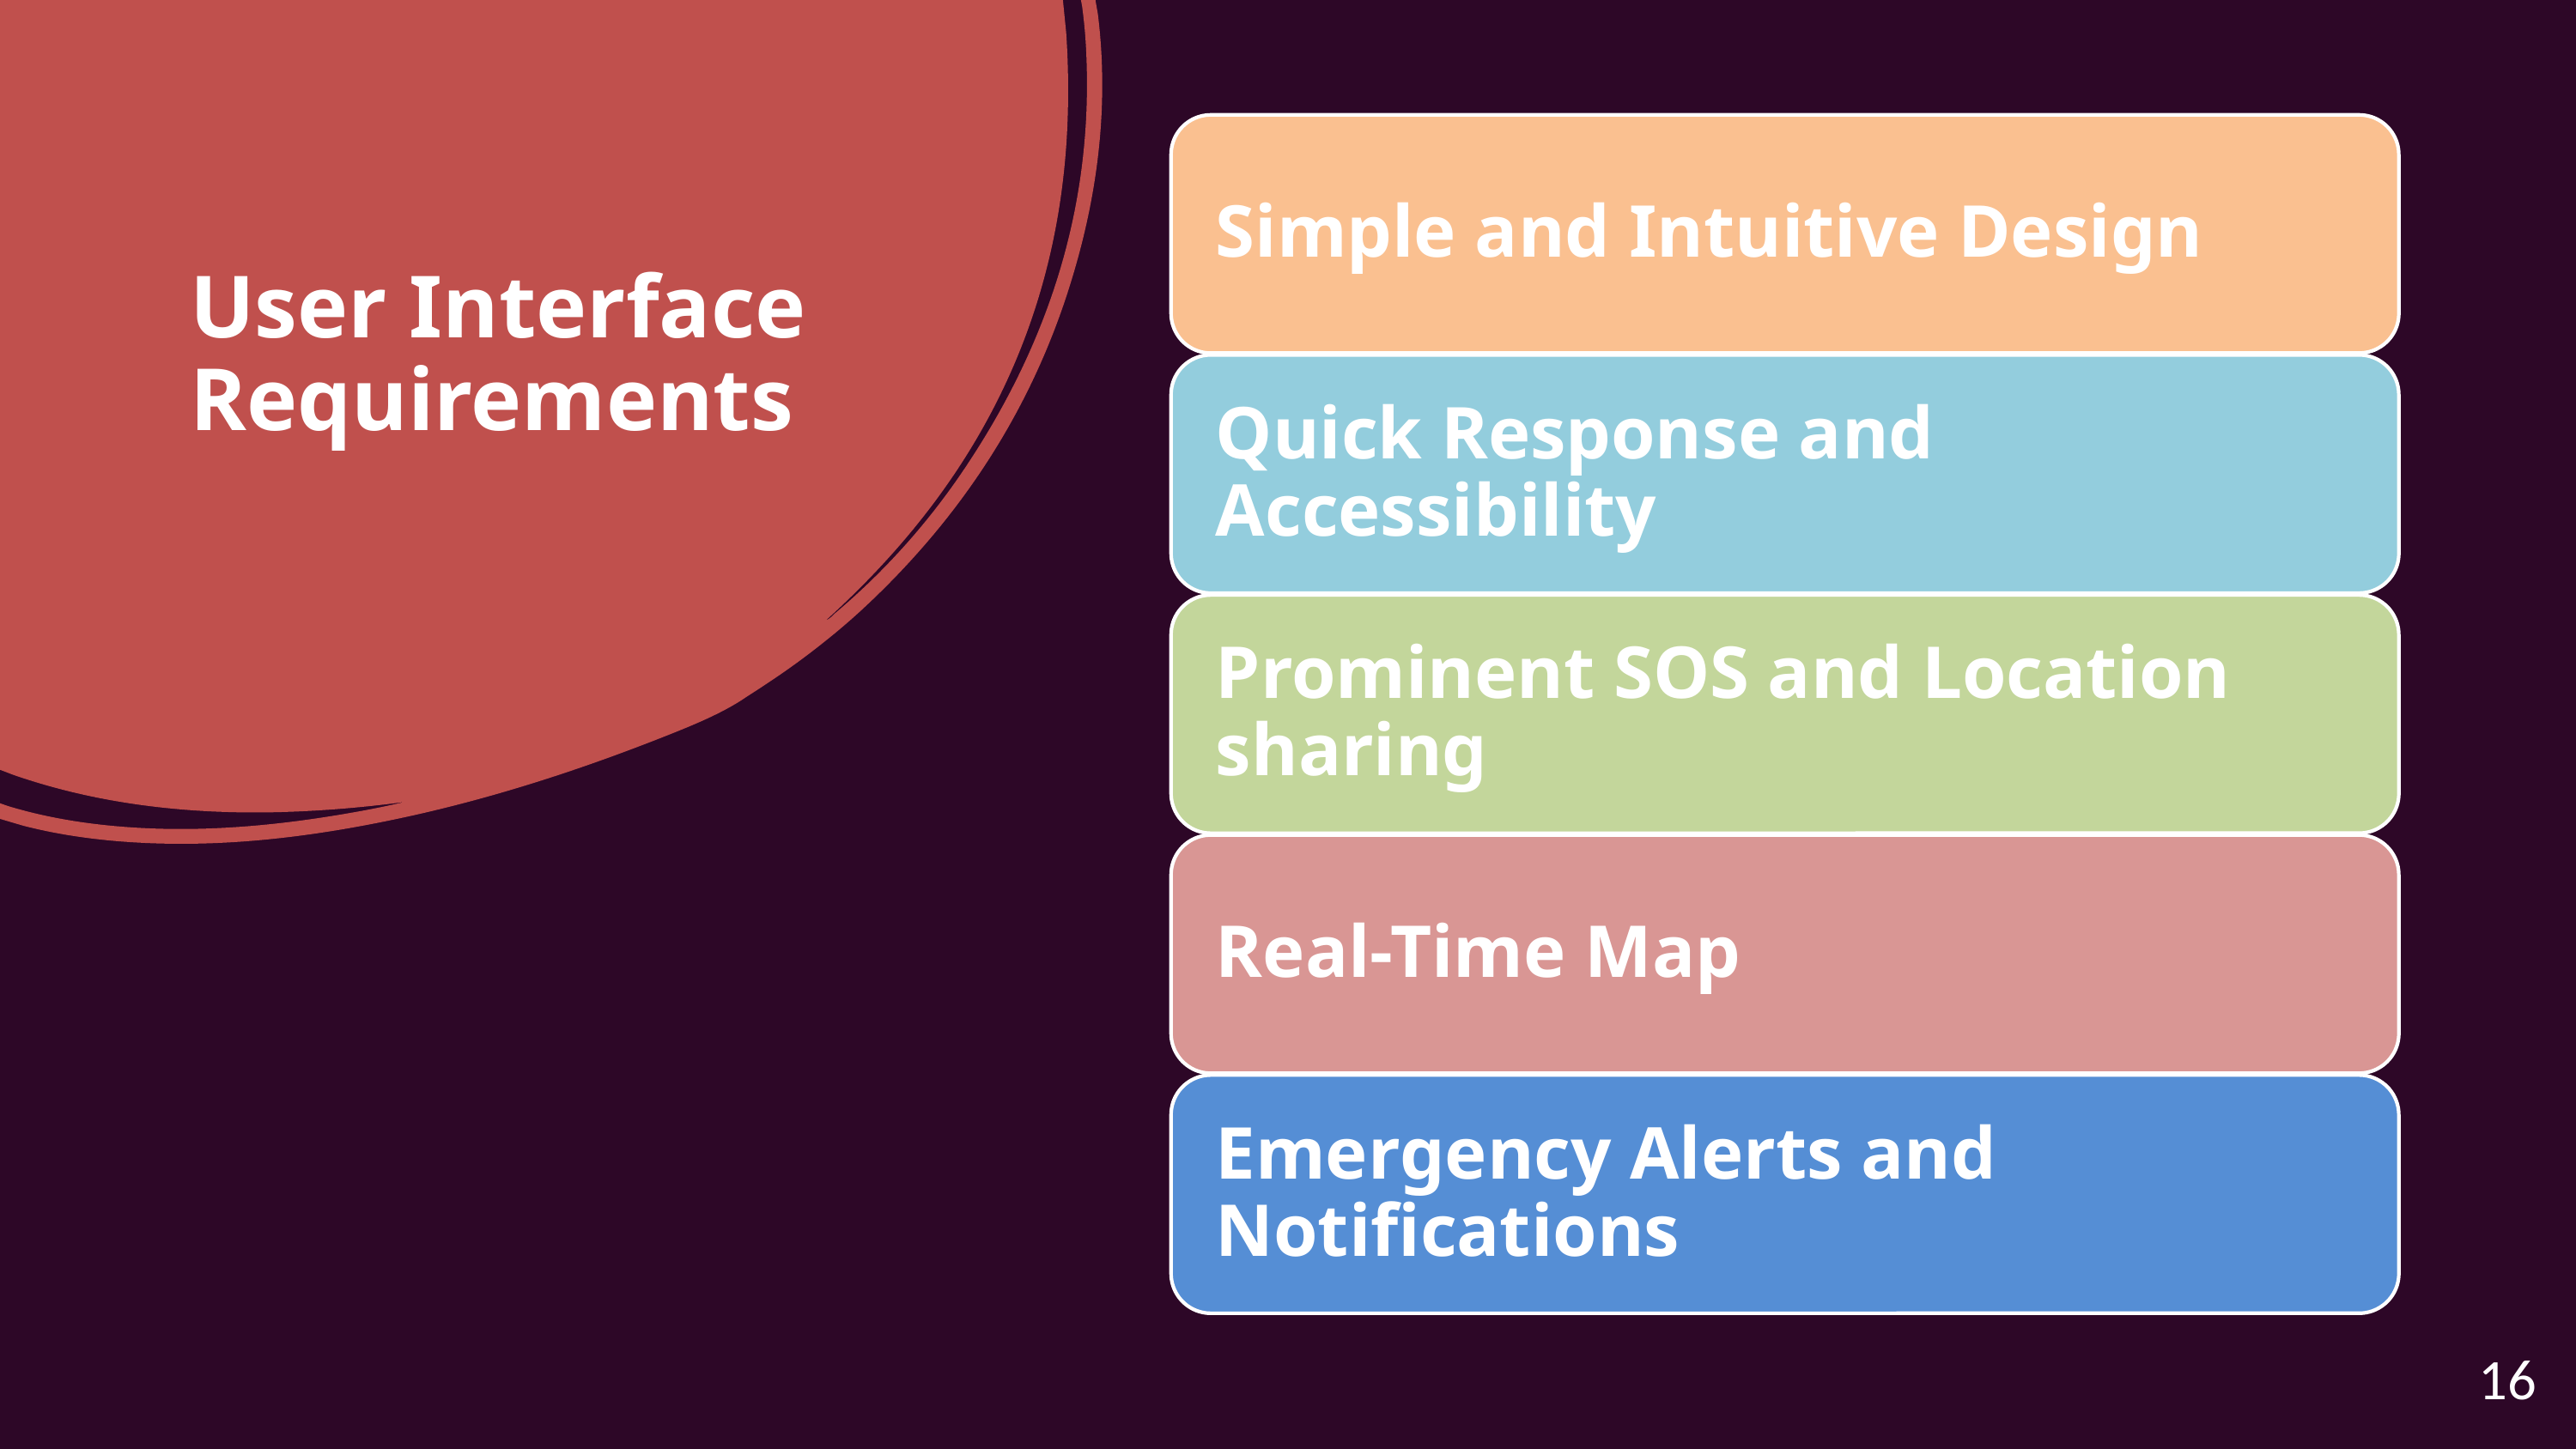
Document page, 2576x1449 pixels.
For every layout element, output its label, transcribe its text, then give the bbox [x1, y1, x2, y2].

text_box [1170, 114, 2399, 1314]
text_box User Interface Requirements [177, 142, 858, 571]
text_box [0, 0, 1104, 846]
text_box 16 [2465, 1336, 2576, 1417]
text_box [0, 0, 2576, 1449]
